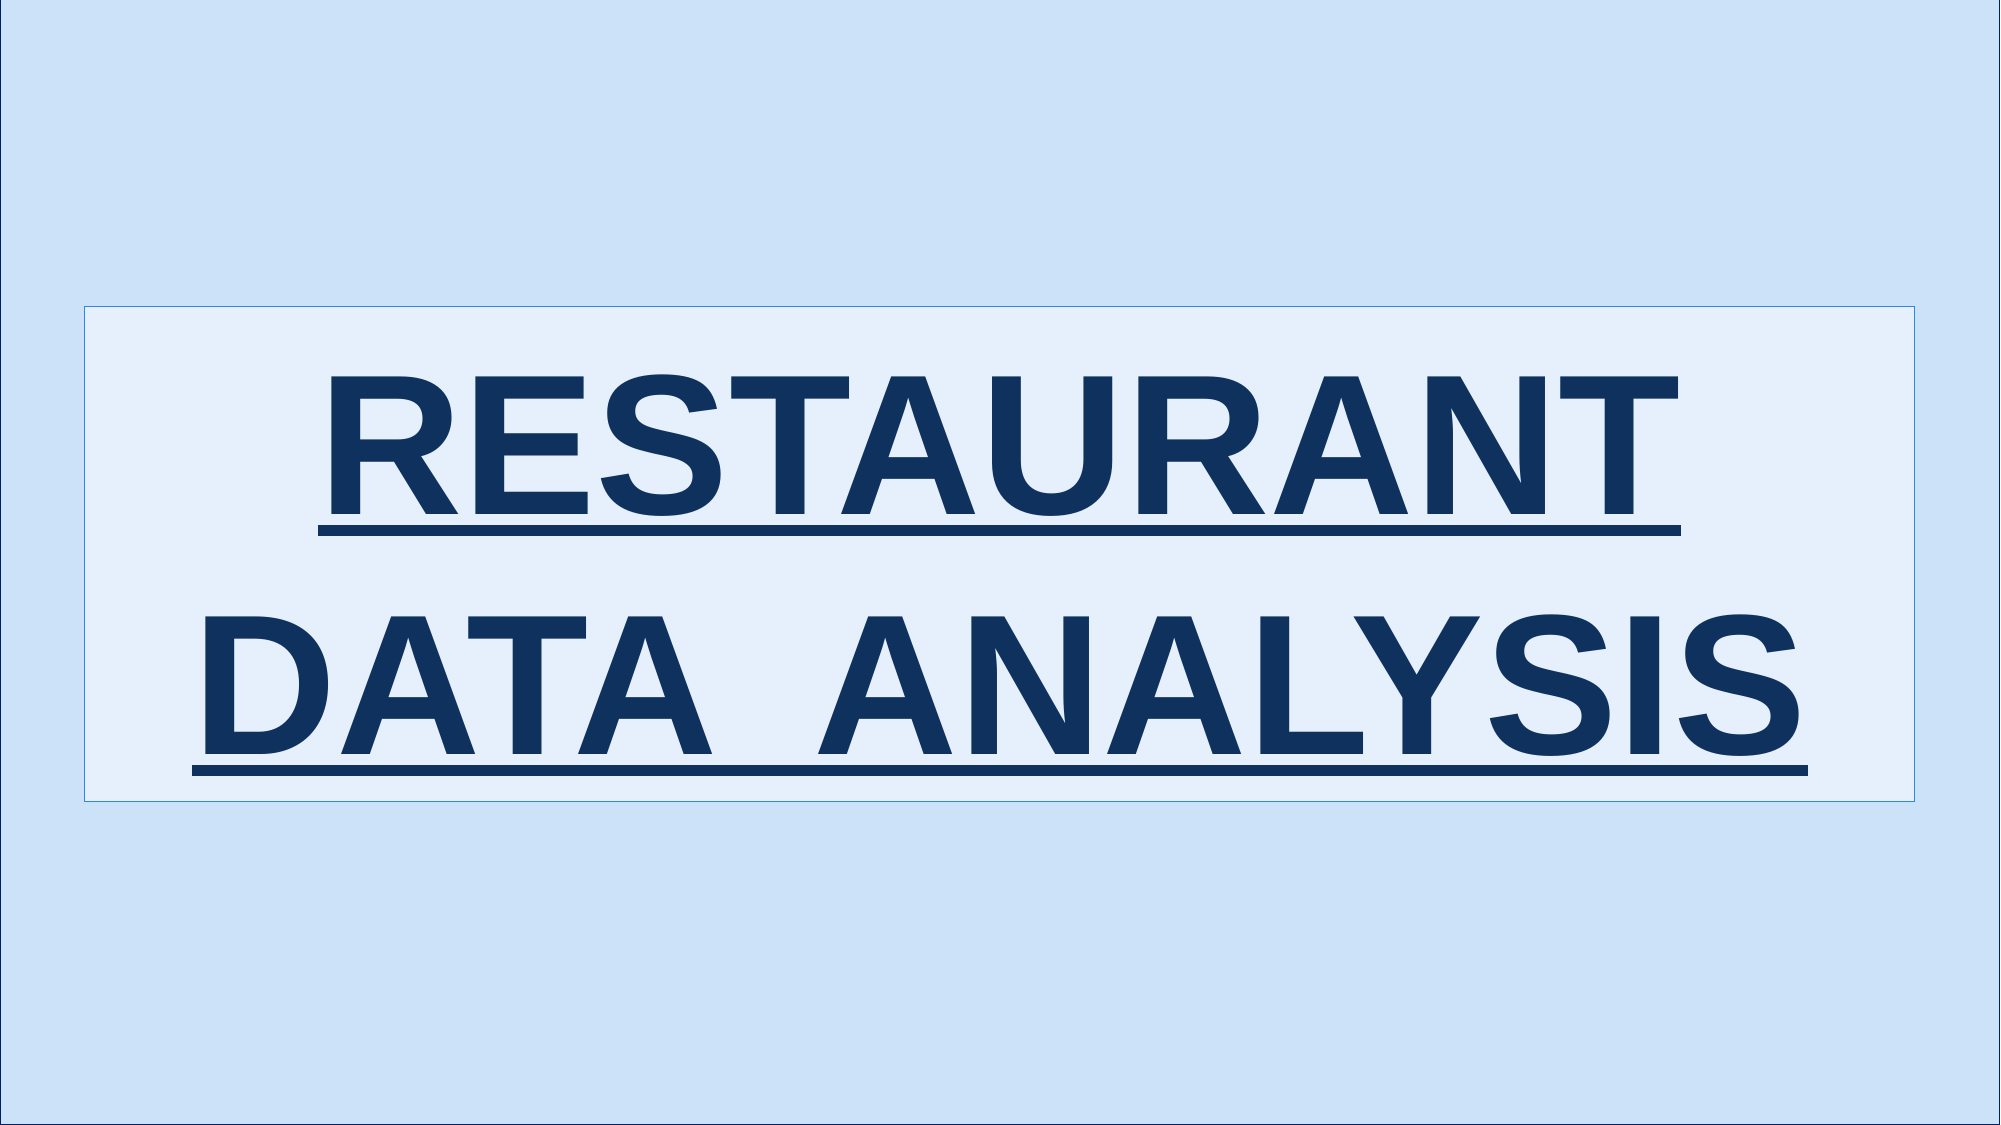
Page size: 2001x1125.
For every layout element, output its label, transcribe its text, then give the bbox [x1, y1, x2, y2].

text_box [0, 0, 2000, 1125]
text_box RESTAURANT DATA ANALYSIS [84, 306, 1915, 802]
